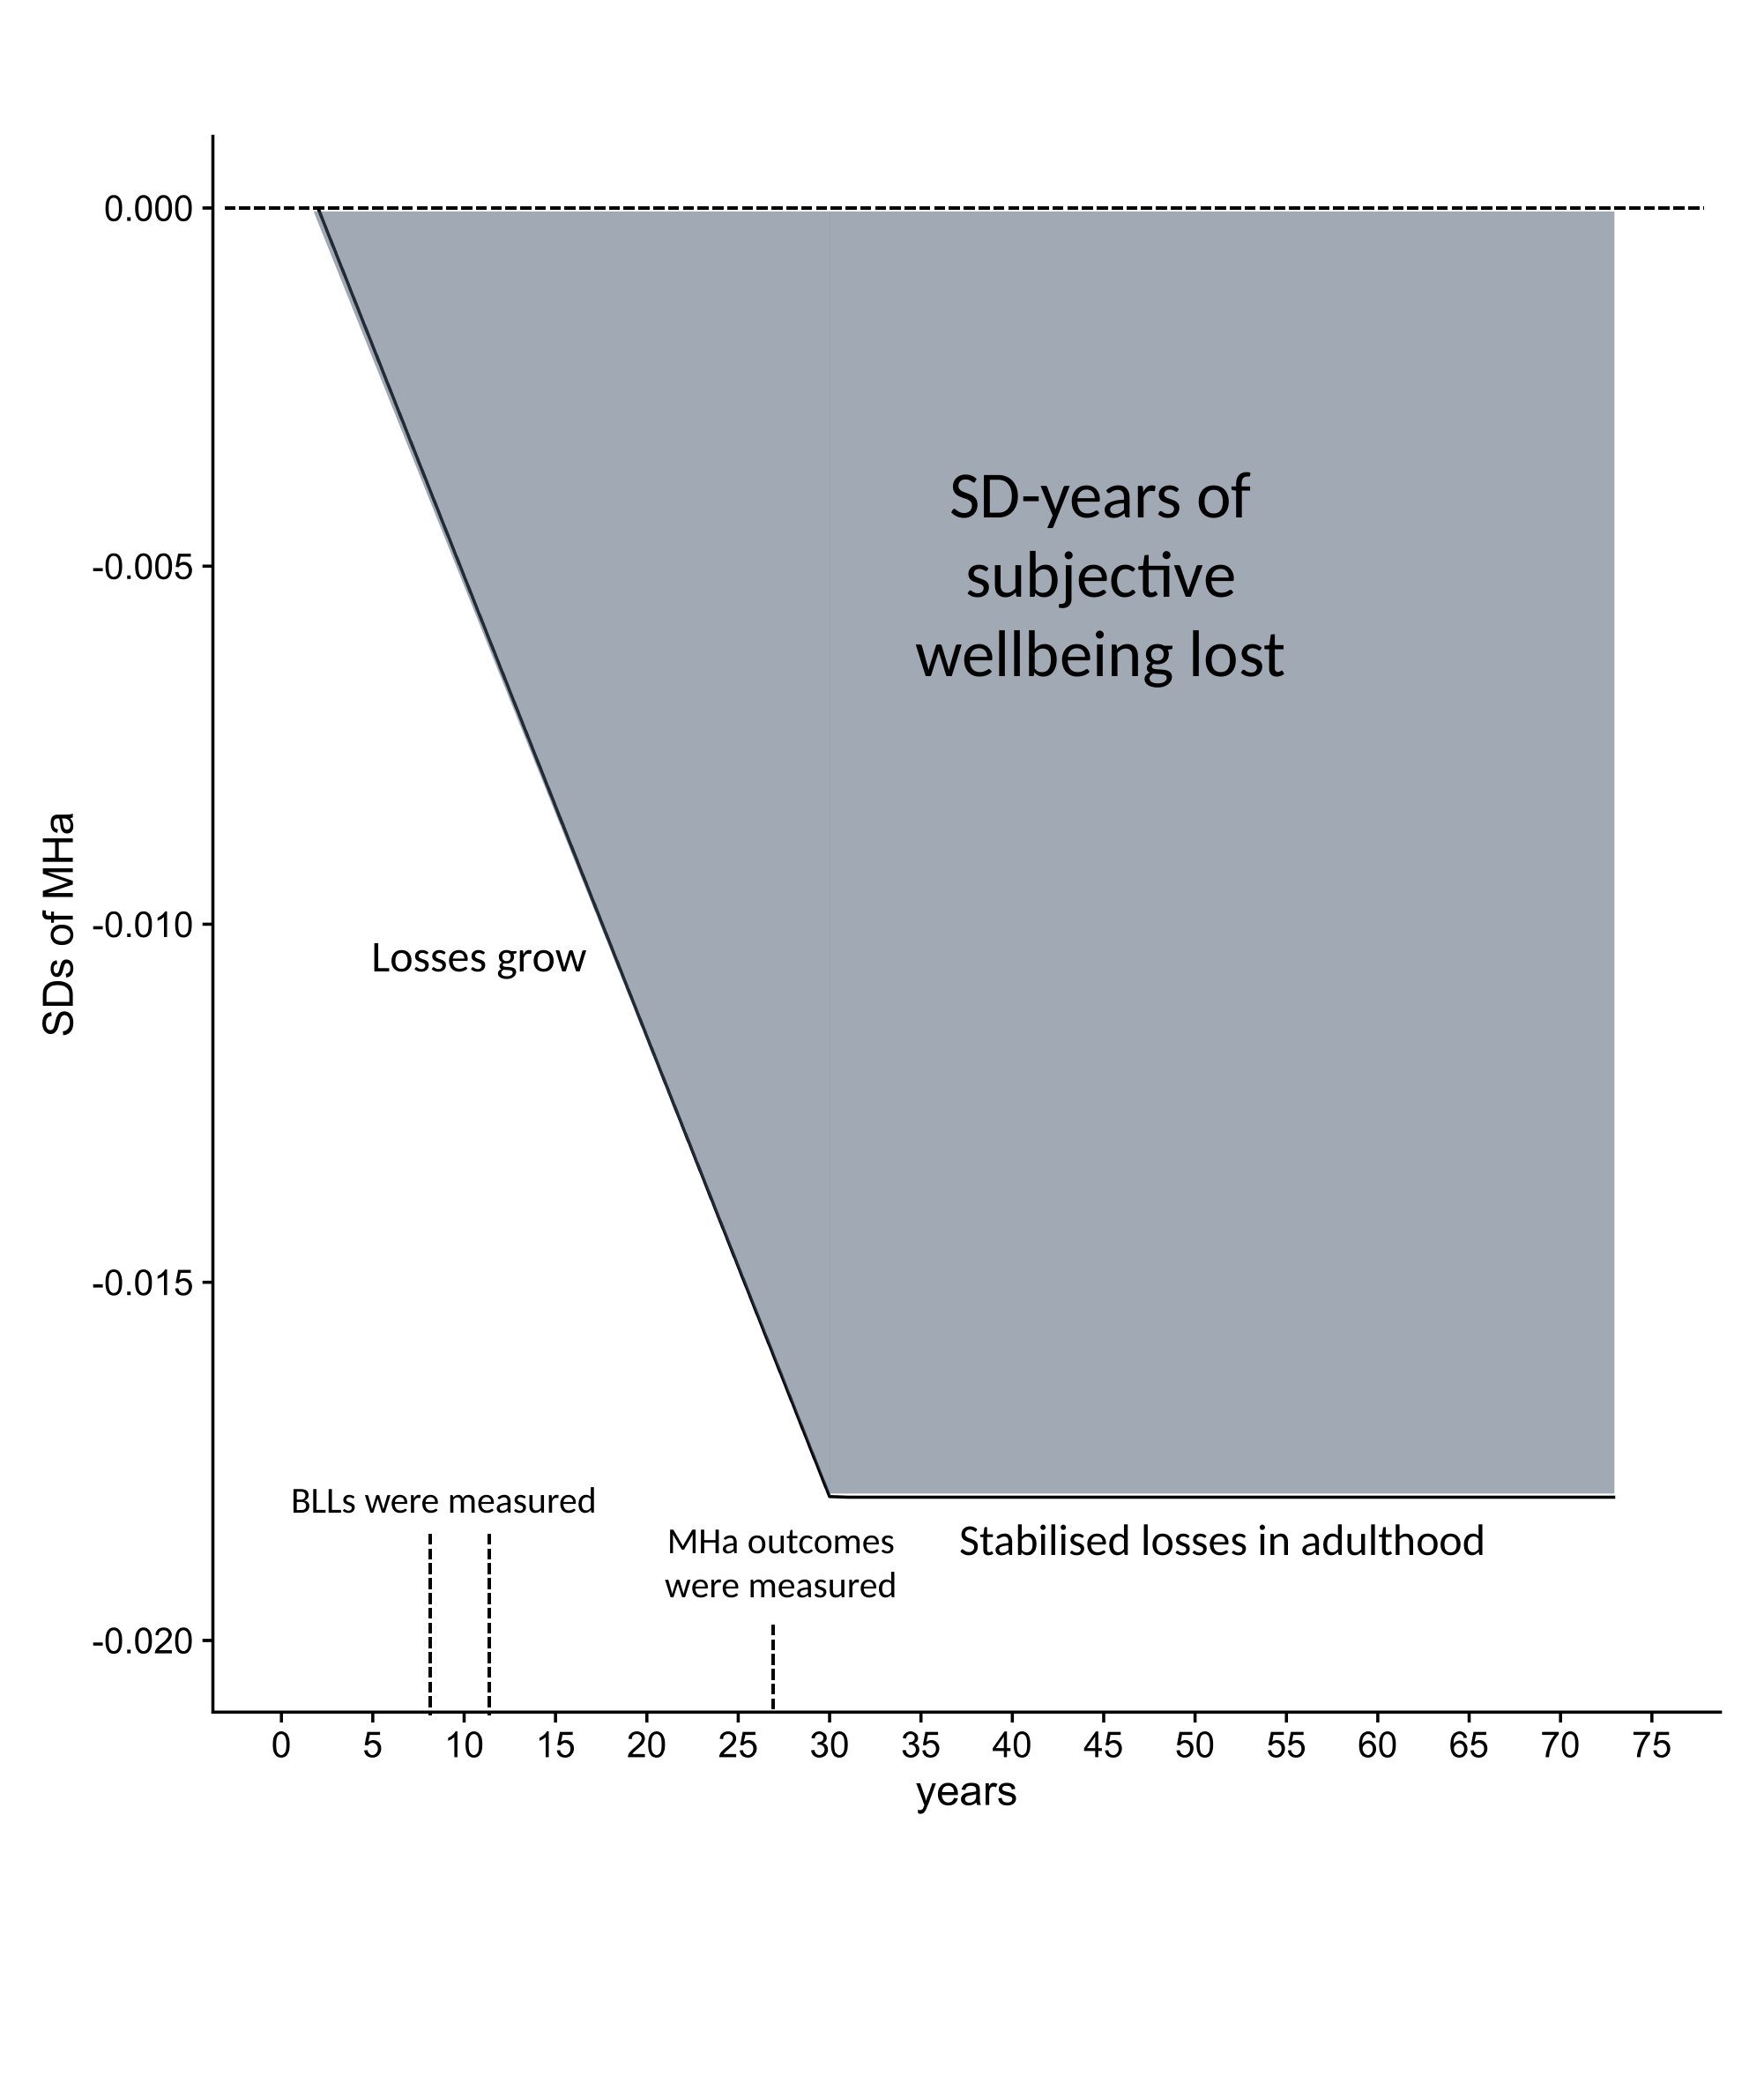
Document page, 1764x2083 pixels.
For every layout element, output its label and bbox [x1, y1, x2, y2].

text_box [22, 115, 1741, 1834]
